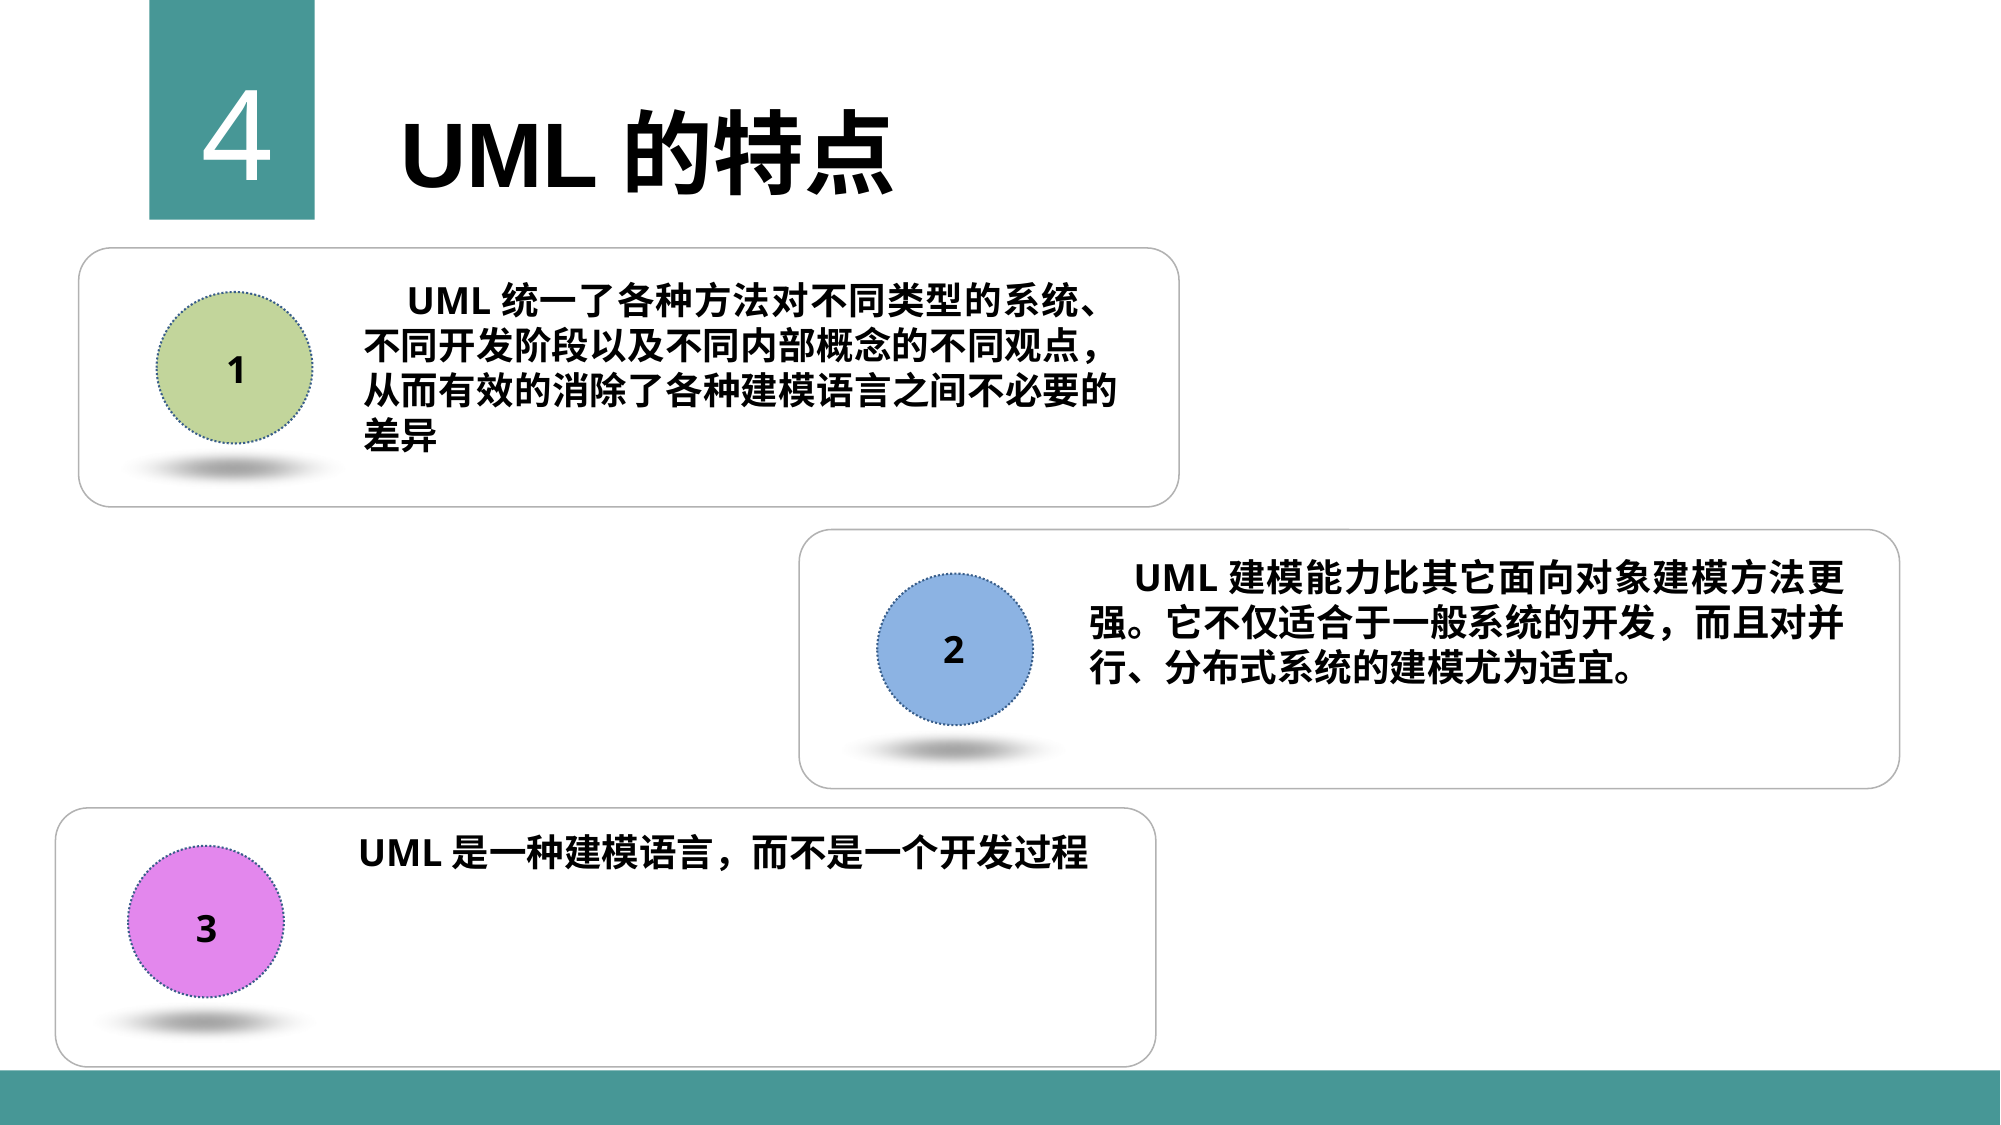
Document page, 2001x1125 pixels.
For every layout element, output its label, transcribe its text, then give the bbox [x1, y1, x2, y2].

text_box 4 [154, 48, 320, 213]
text_box [149, 0, 315, 220]
text_box [0, 1070, 2000, 1125]
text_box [78, 247, 1180, 508]
text_box UML的特点 [385, 88, 1426, 214]
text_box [55, 807, 1157, 1068]
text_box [798, 529, 1900, 789]
